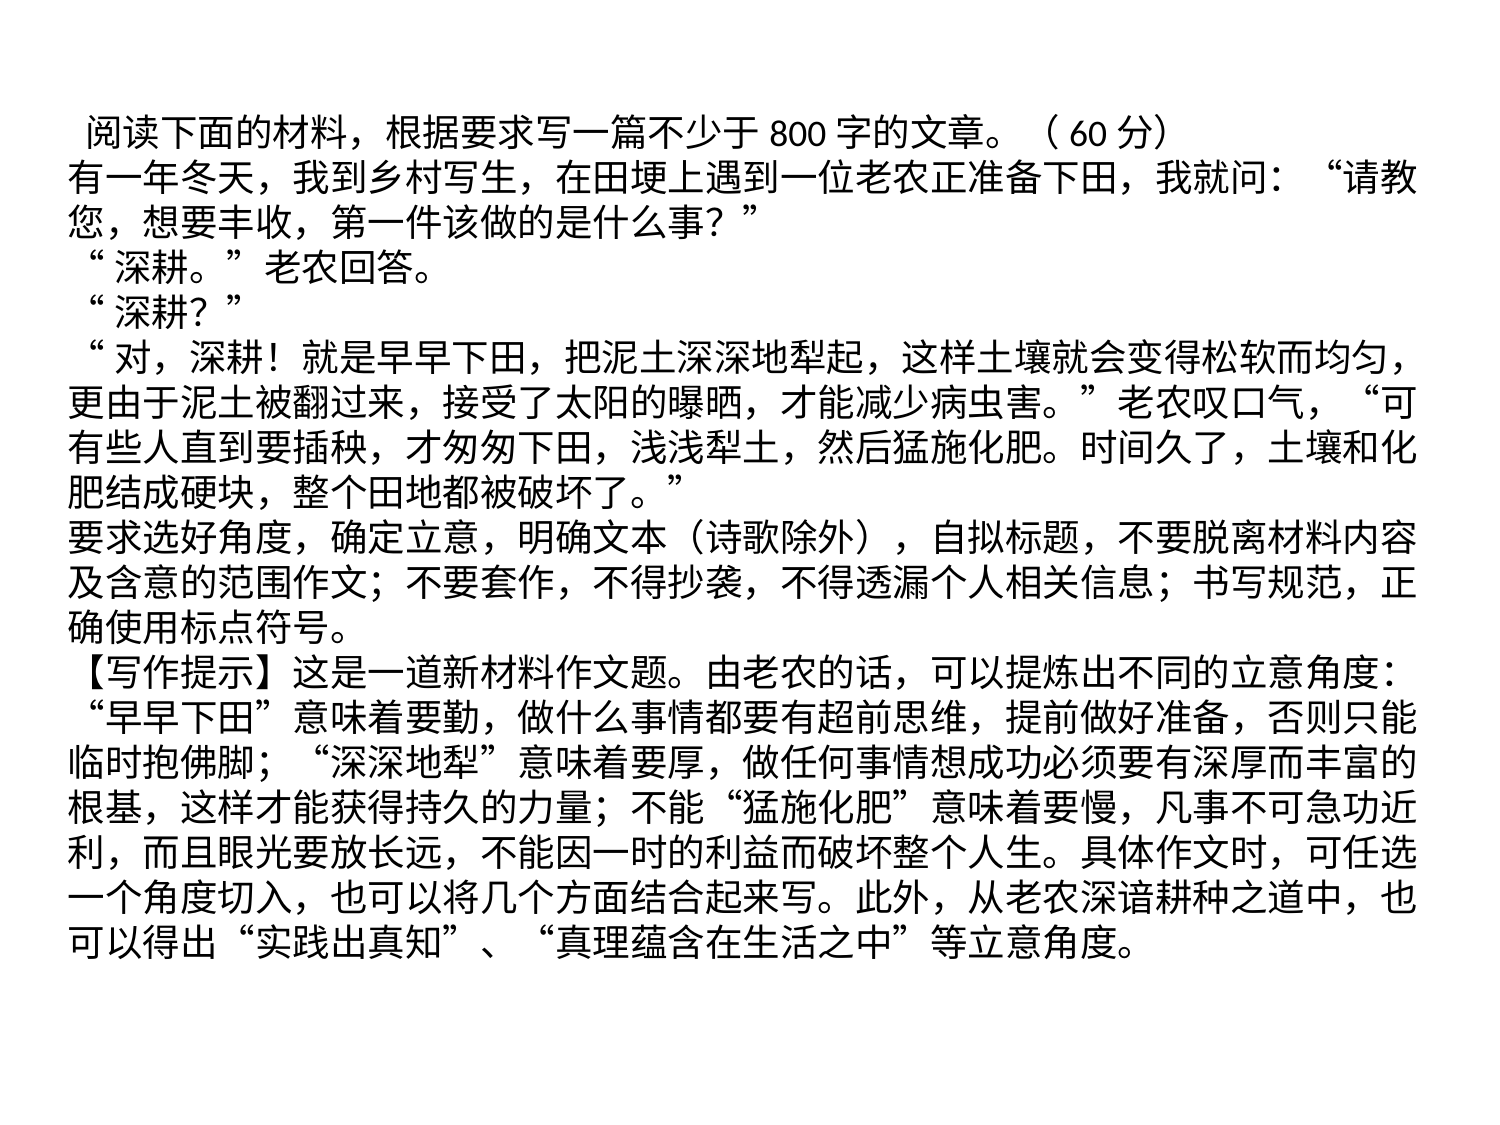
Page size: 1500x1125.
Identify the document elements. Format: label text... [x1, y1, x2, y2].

text_box 阅读下面的材料，根据要求写一篇不少于800字的文章。（60分） 有一年冬天，我到乡村写生，在田埂上遇到一位老农正准备下田，我就问：“请教您，想要丰收，第一件该做的是什么事？” “深耕。”老农回答。 “深耕？” “对，深耕！就是早早下田，把泥土深深地犁起，这样土壤就会变得松软而均匀，更由于泥土被翻过来，接受了太阳的曝晒，才能减少病虫害。”老农叹口气，“可有些人直到要插秧，才匆匆下田，浅浅犁土，然后猛施化肥。时间久了，土壤和化肥结成硬块，整个田地都被破坏了。” 要求选好角度，确定立意，明确文本（诗歌除外），自拟标题，不要脱离材料内容及含意的范围作文；不要套作，不得抄袭，不得透漏个人相关信息；书写规范，正确使用标点符号。 【写作提示】这是一道新材料作文题。由老农的话，可以提炼出不同的立意角度：“早早下田”意味着要勤，做什么事情都要有超前思维，提前做好准备，否则只能临时抱佛脚；“深深地犁”意味着要厚，做任何事情想成功必须要有深厚而丰富的根基，这样才能获得持久的力量；不能“猛施化肥”意味着要慢，凡事不可急功近利，而且眼光要放长远，不能因一时的利益而破坏整个人生。具体作文时，可任选一个角度切入，也可以将几个方面结合起来写。此外，从老农深谙耕种之道中，也可以得出“实践出真知”、“真理蕴含在生活之中”等立意角度。 [53, 101, 1447, 1017]
